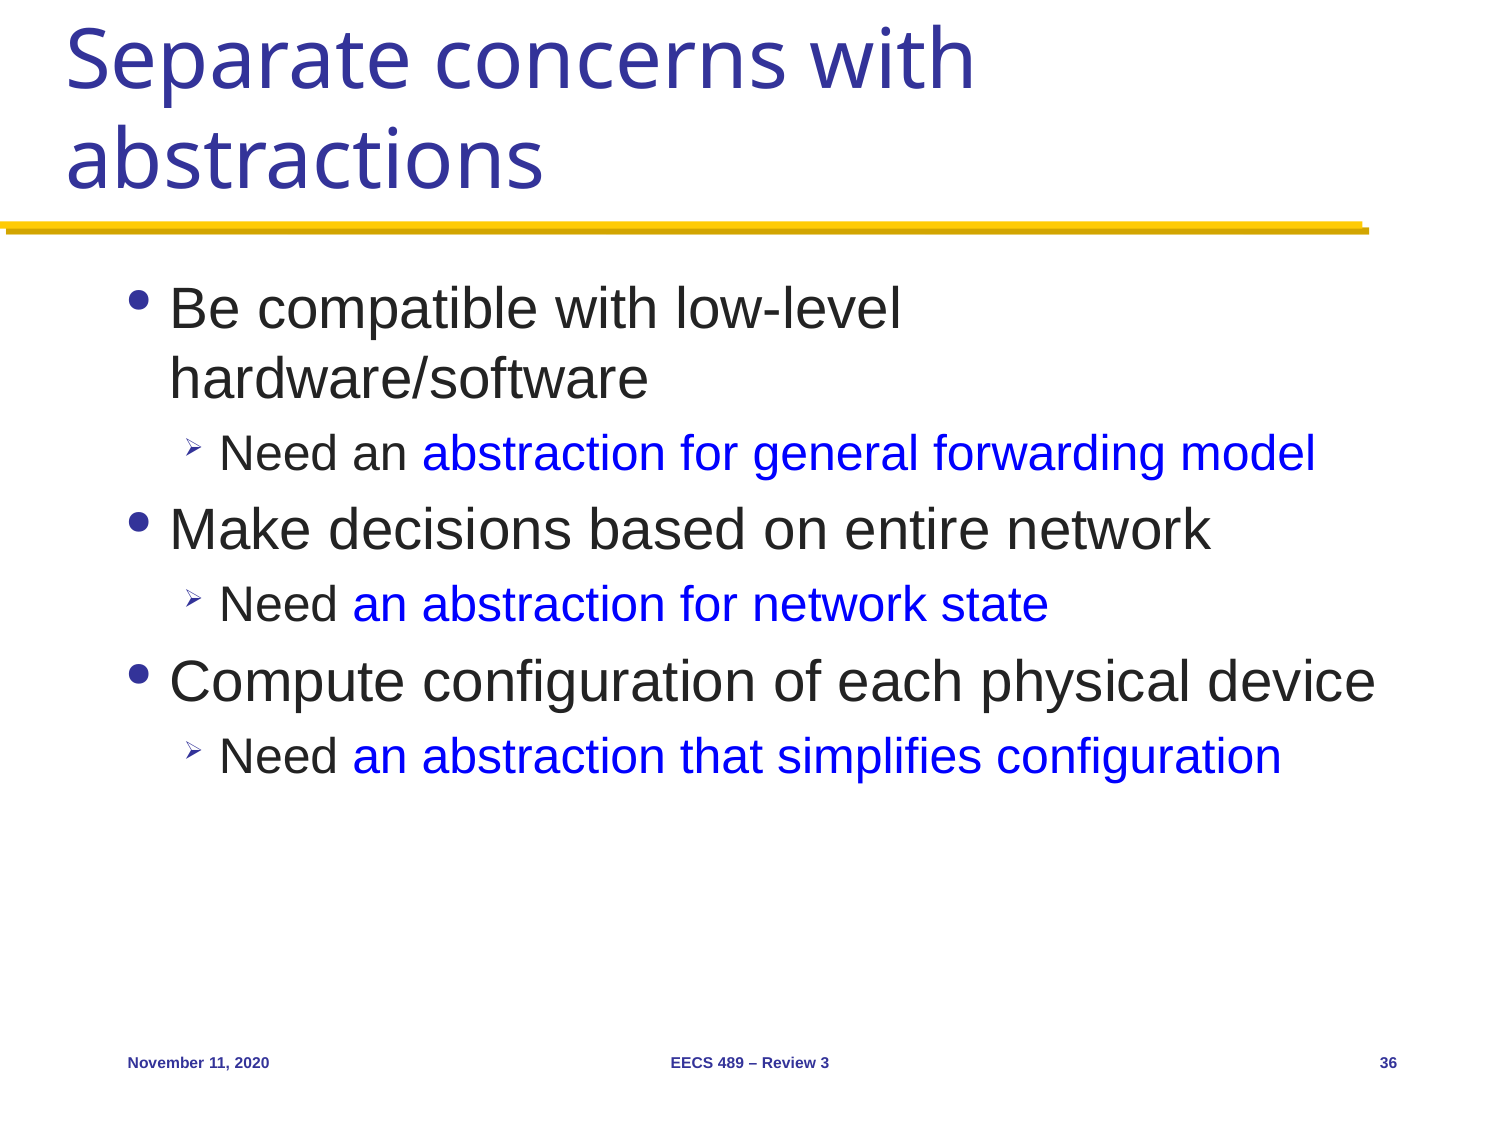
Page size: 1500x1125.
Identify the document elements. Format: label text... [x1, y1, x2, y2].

slide_number 36 [1312, 1024, 1413, 1101]
list Be compatible with low-level hardware/software Need an abstraction for general forwarding model Make decisions based on entire network Need an abstraction for network state Compute configuration of each physical device Need an abstraction that simplifies configuration [112, 262, 1413, 988]
footer EECS 489 – Review 3 [512, 1024, 988, 1101]
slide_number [112, 1024, 426, 1101]
title Separate concerns with abstractions [49, 24, 1451, 213]
